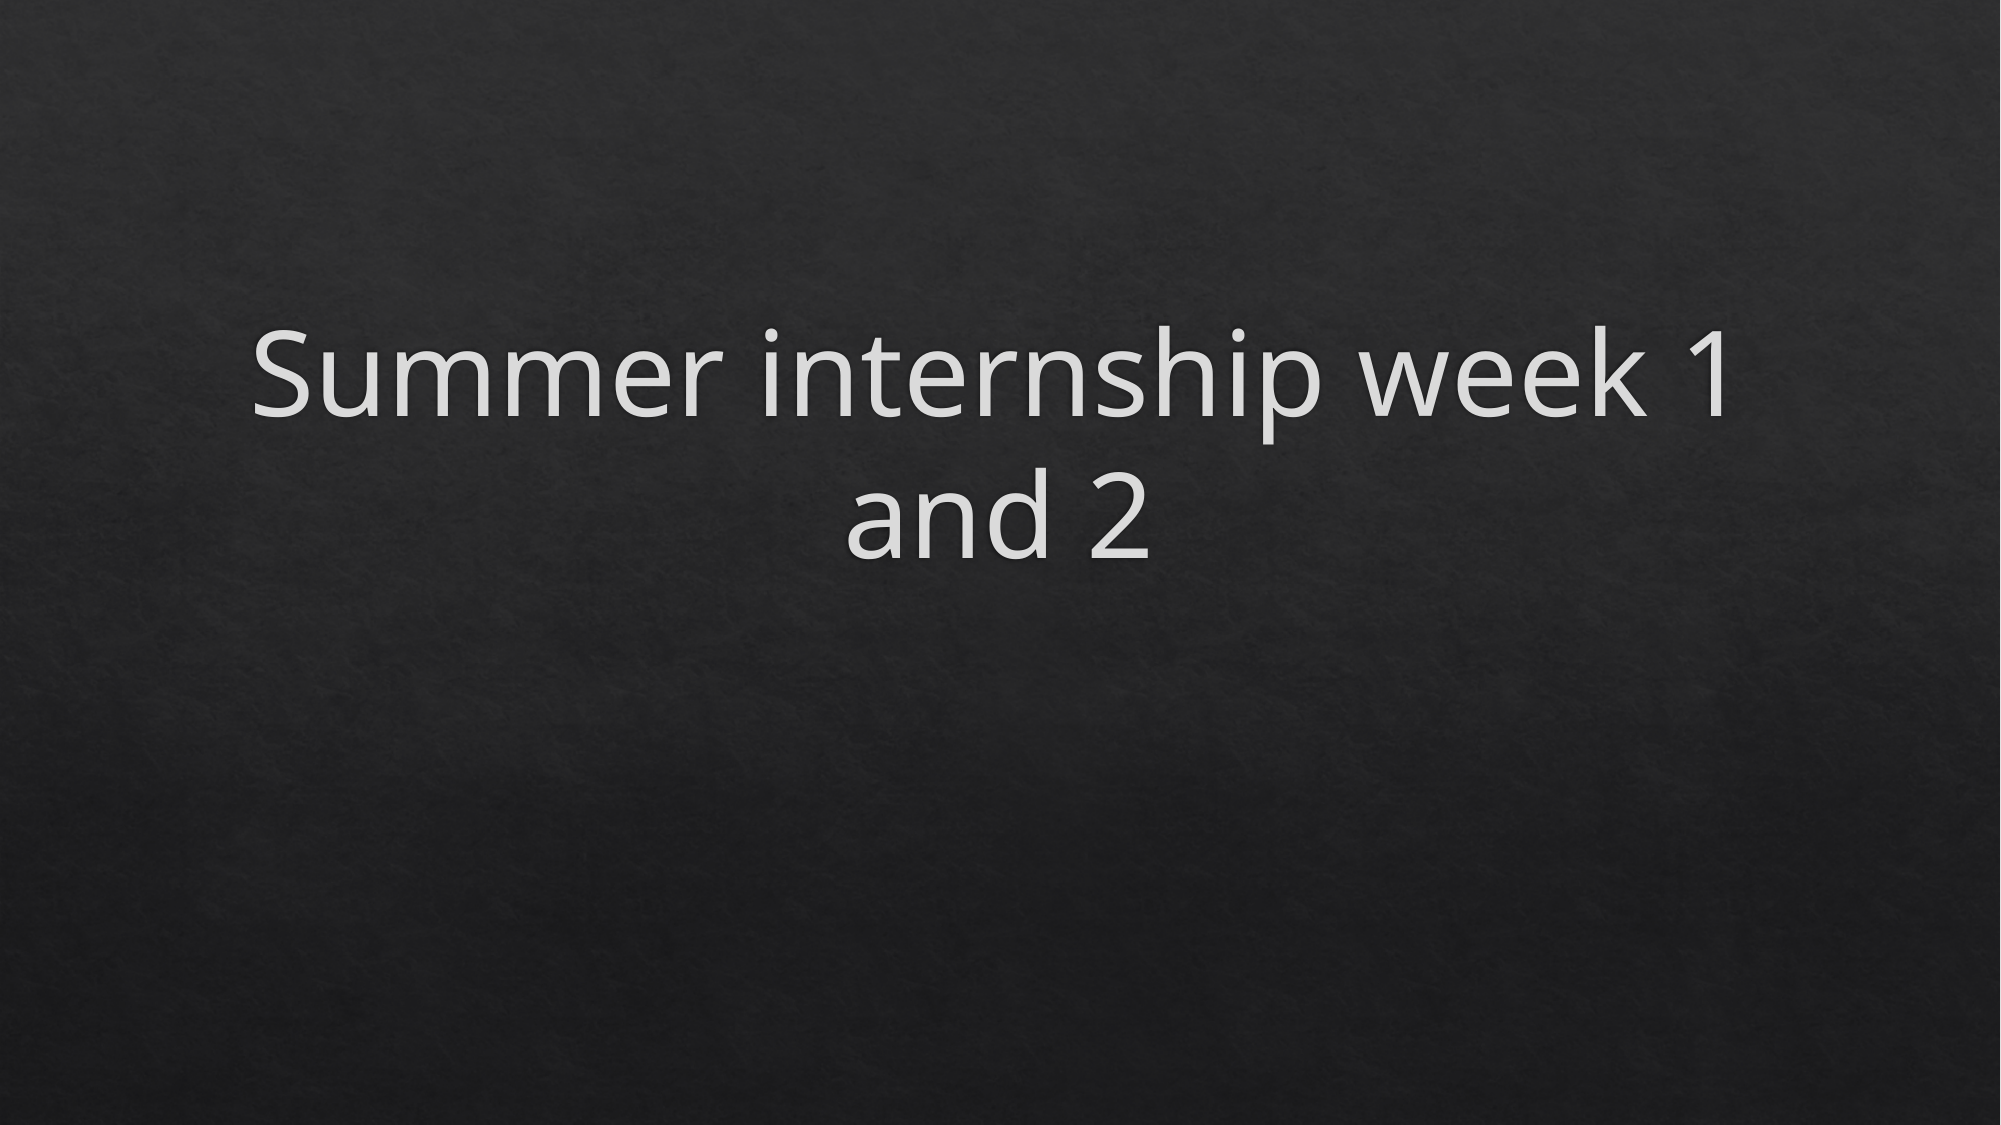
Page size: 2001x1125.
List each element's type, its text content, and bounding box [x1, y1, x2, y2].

title Summer internship week 1 and 2 [224, 290, 1774, 591]
